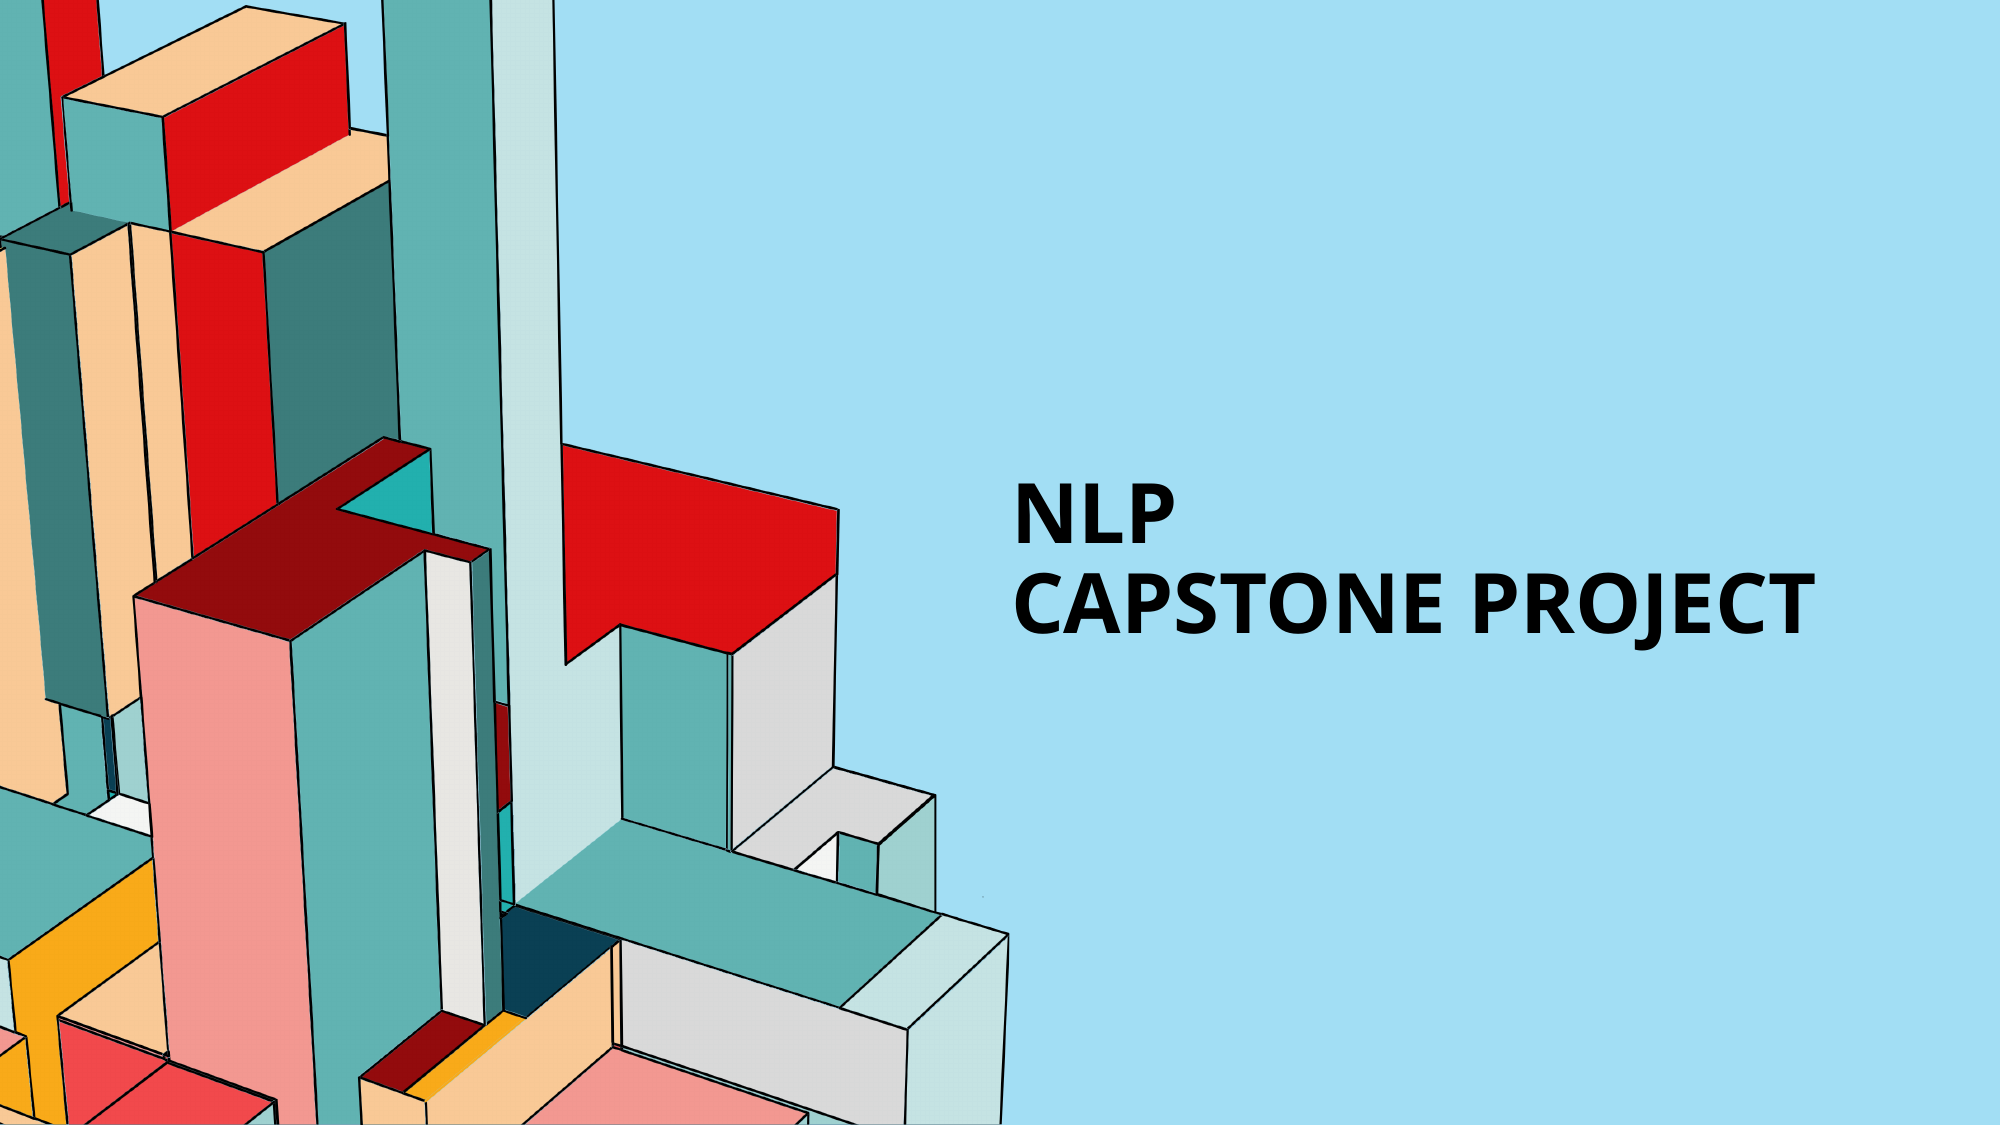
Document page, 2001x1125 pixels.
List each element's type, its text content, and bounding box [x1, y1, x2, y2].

picture [0, 0, 1010, 1125]
title NLP Capstone Project [996, 157, 1853, 659]
